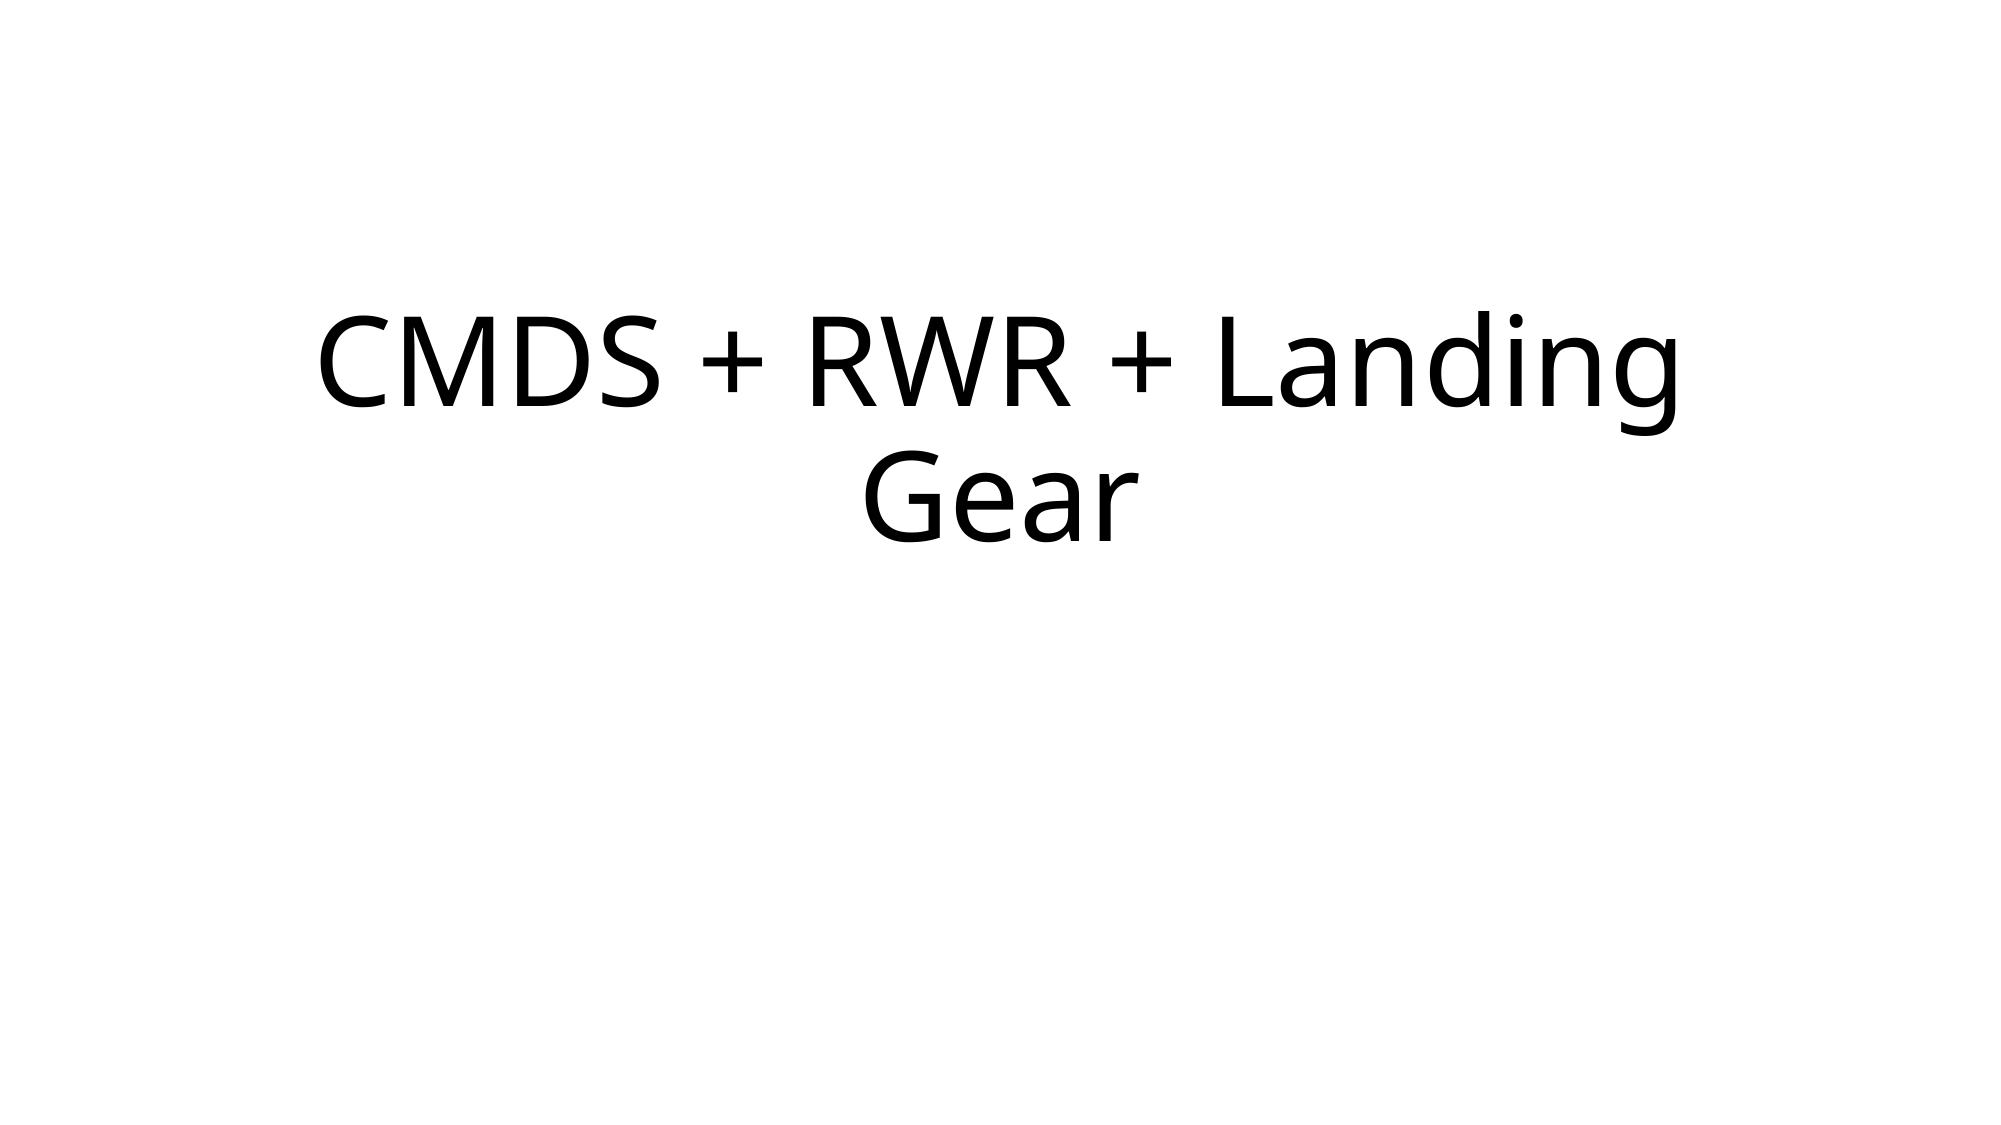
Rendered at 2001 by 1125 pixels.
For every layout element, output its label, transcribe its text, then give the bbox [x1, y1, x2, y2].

title CMDS + RWR + Landing Gear [249, 184, 1750, 576]
